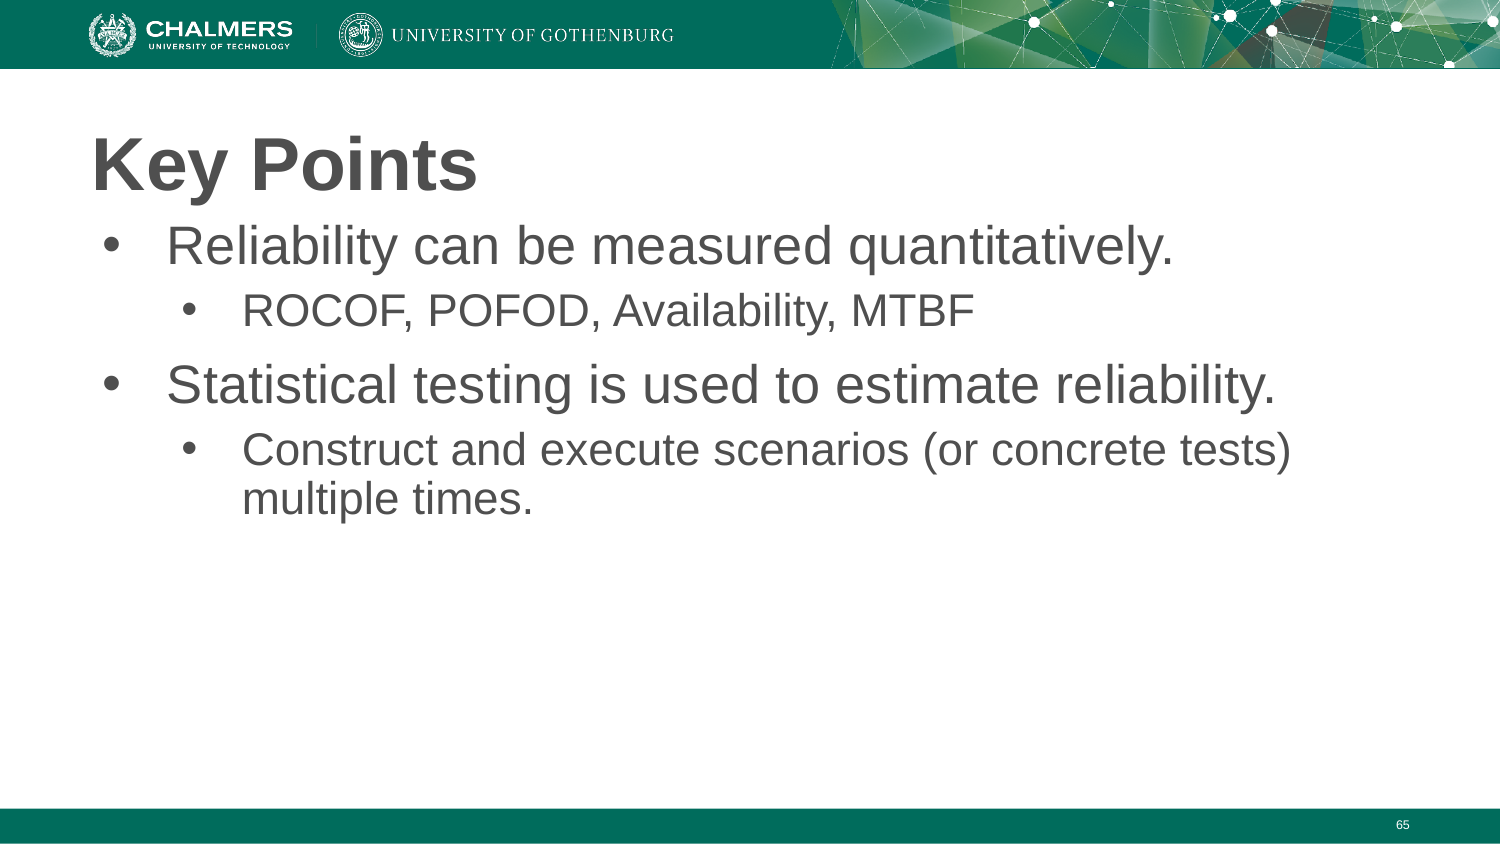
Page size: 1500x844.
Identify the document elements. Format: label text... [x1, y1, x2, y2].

picture [64, 0, 696, 85]
list Reliability can be measured quantitatively. ROCOF, POFOD, Availability, MTBF Statistical testing is used to estimate reliability. Construct and execute scenarios (or concrete tests) multiple times. [76, 210, 1425, 782]
picture [759, 0, 1500, 68]
slide_number ‹#› [1074, 809, 1425, 844]
title Key Points [76, 100, 1425, 210]
